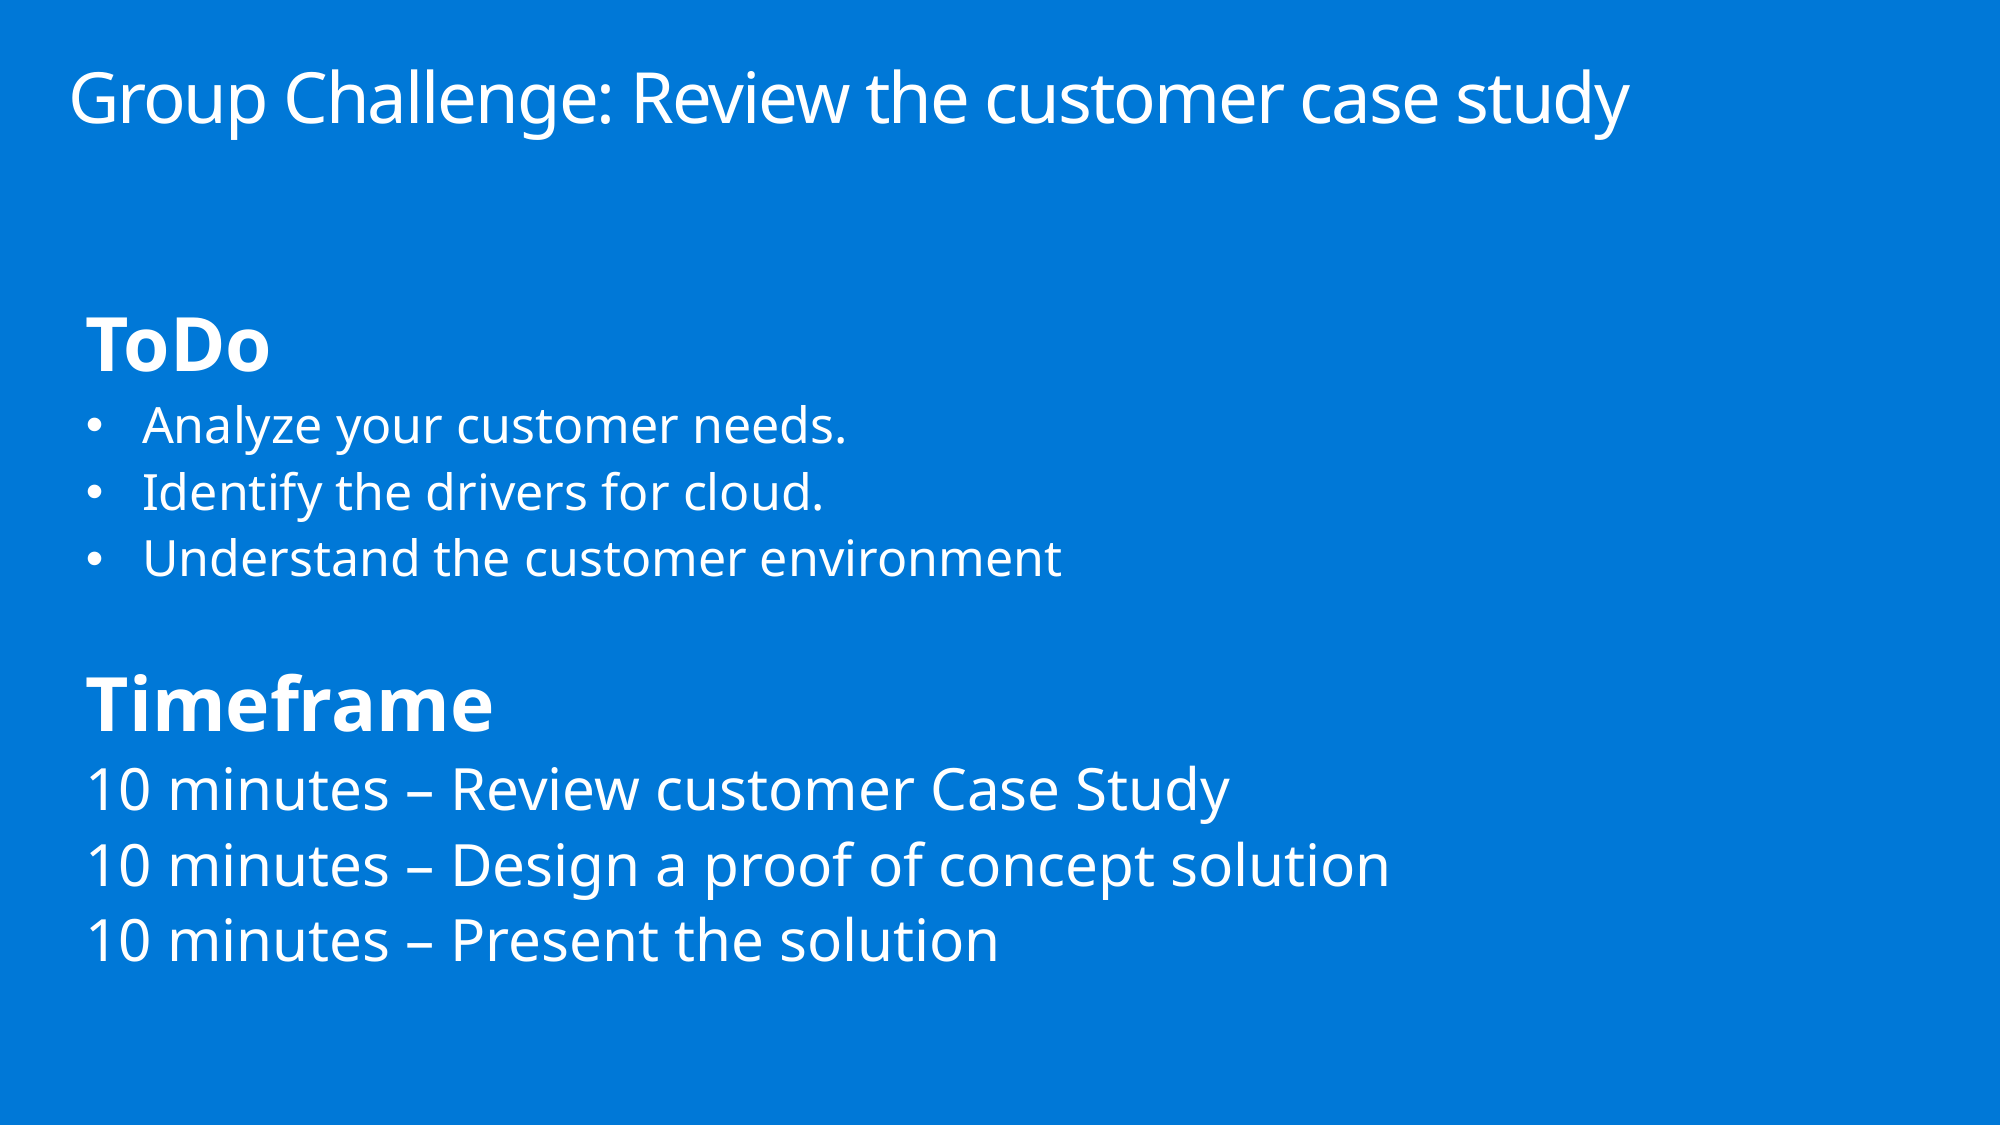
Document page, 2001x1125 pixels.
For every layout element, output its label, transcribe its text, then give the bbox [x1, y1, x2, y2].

text_box ToDo Analyze your customer needs. Identify the drivers for cloud. Understand the customer environment Timeframe 10 minutes – Review customer Case Study 10 minutes – Design a proof of concept solution 10 minutes – Present the solution [55, 283, 1618, 998]
title Group Challenge: Review the customer case study [44, 47, 1957, 196]
